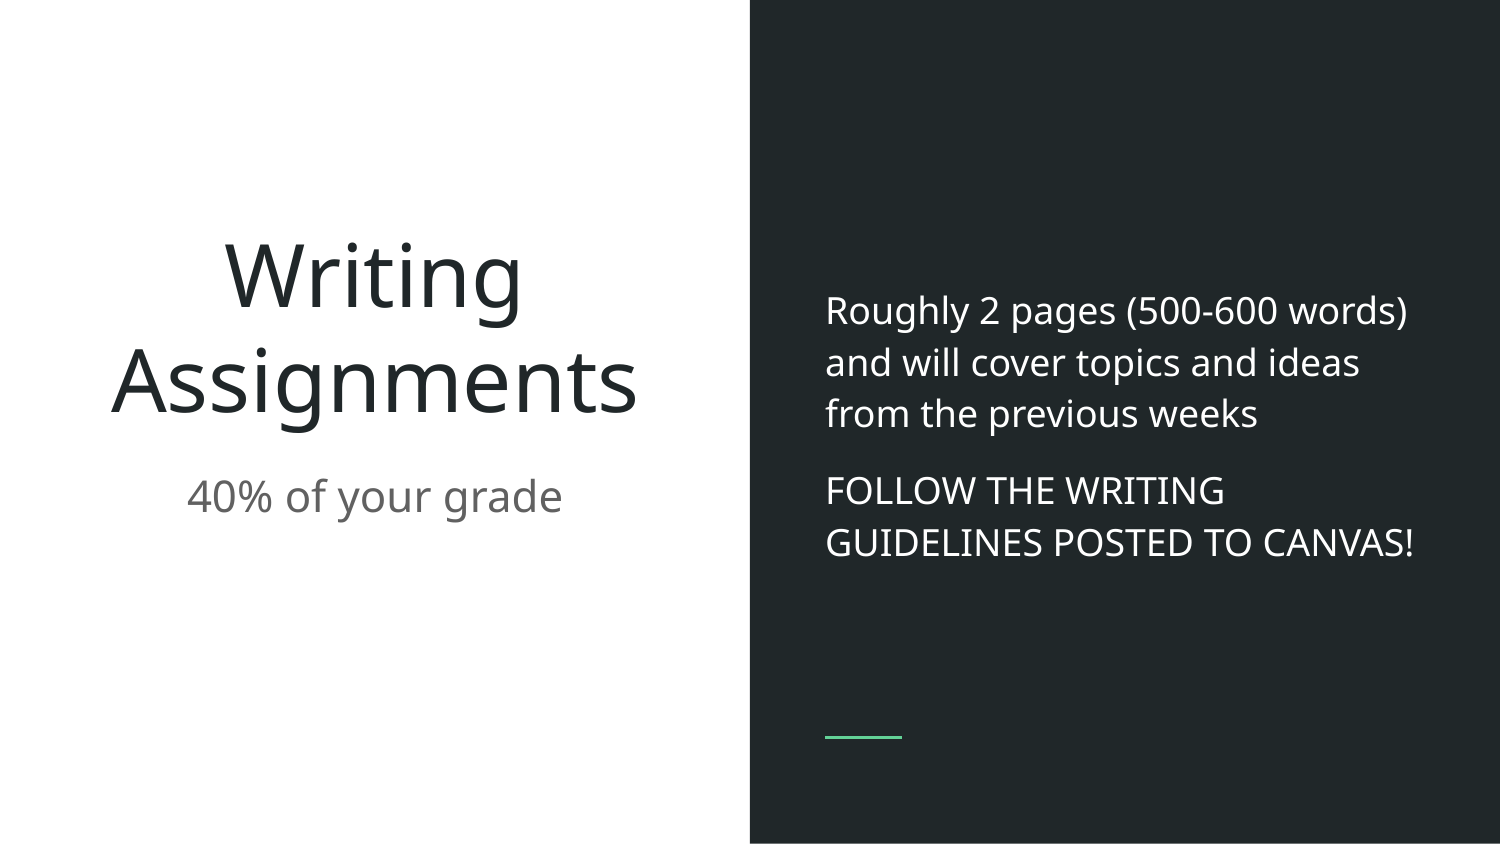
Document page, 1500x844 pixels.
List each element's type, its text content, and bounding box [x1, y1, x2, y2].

title Writing Assignments [43, 197, 708, 446]
list Roughly 2 pages (500-600 words) and will cover topics and ideas from the previous weeks FOLLOW THE WRITING GUIDELINES POSTED TO CANVAS! [810, 118, 1440, 725]
subtitle 40% of your grade [43, 454, 708, 675]
